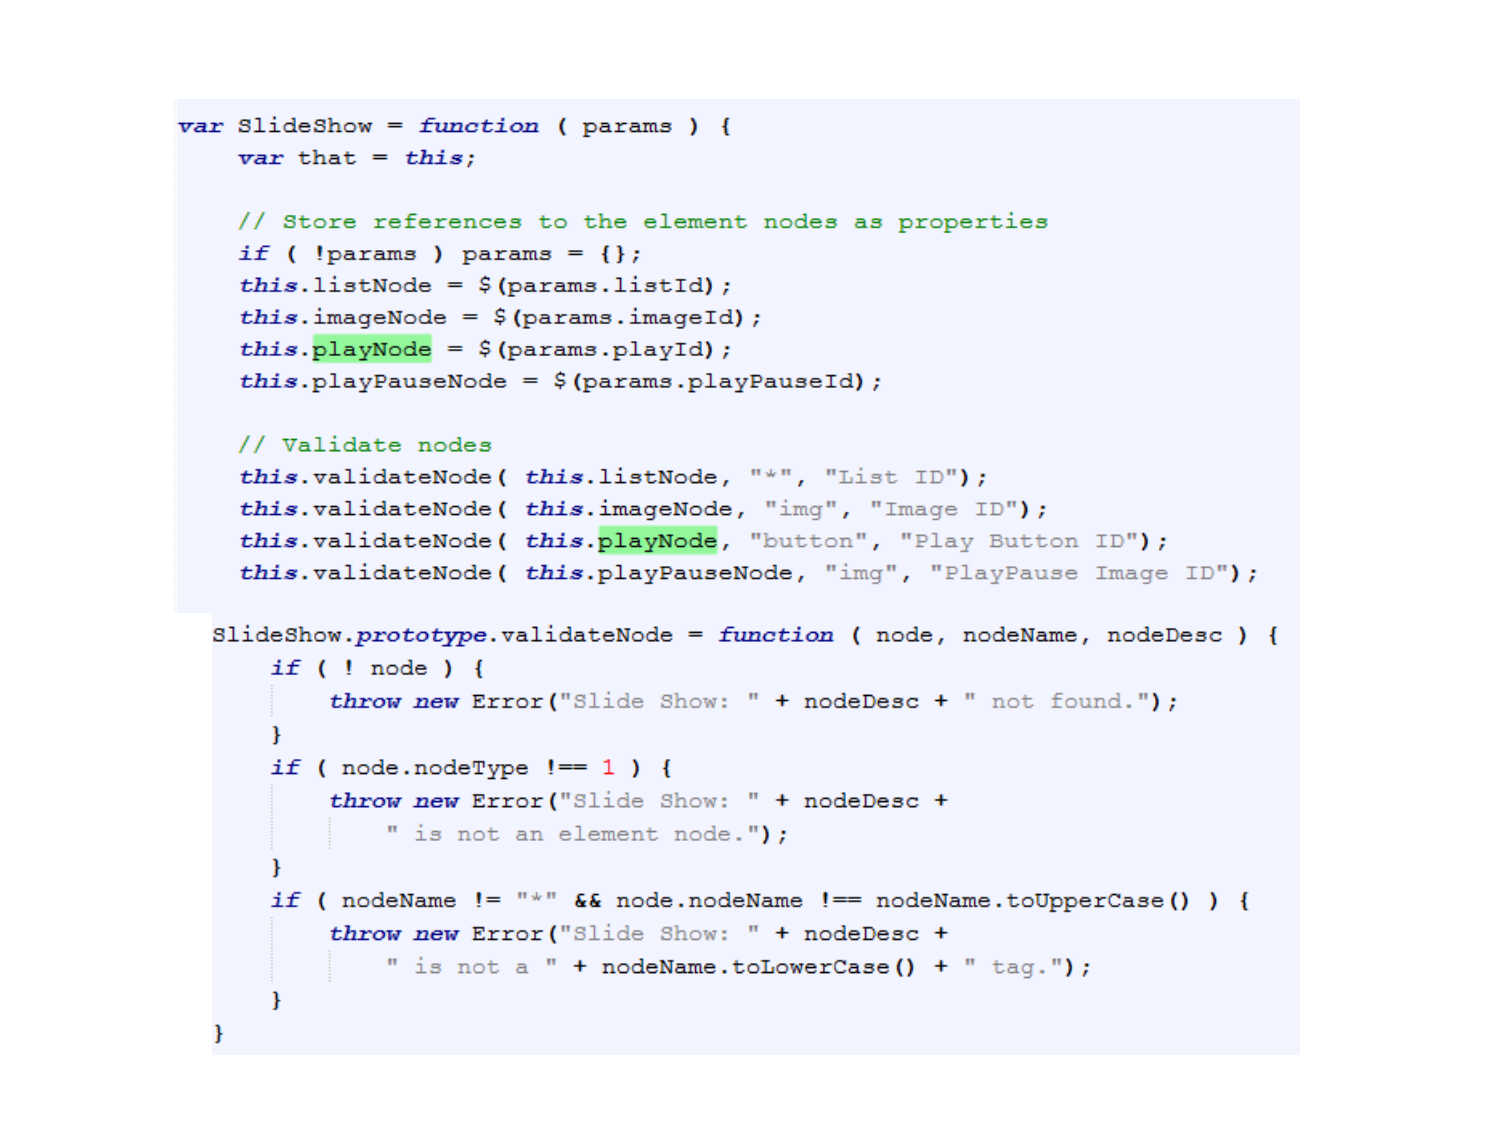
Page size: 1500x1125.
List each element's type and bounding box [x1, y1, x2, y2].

picture [174, 99, 1301, 1055]
